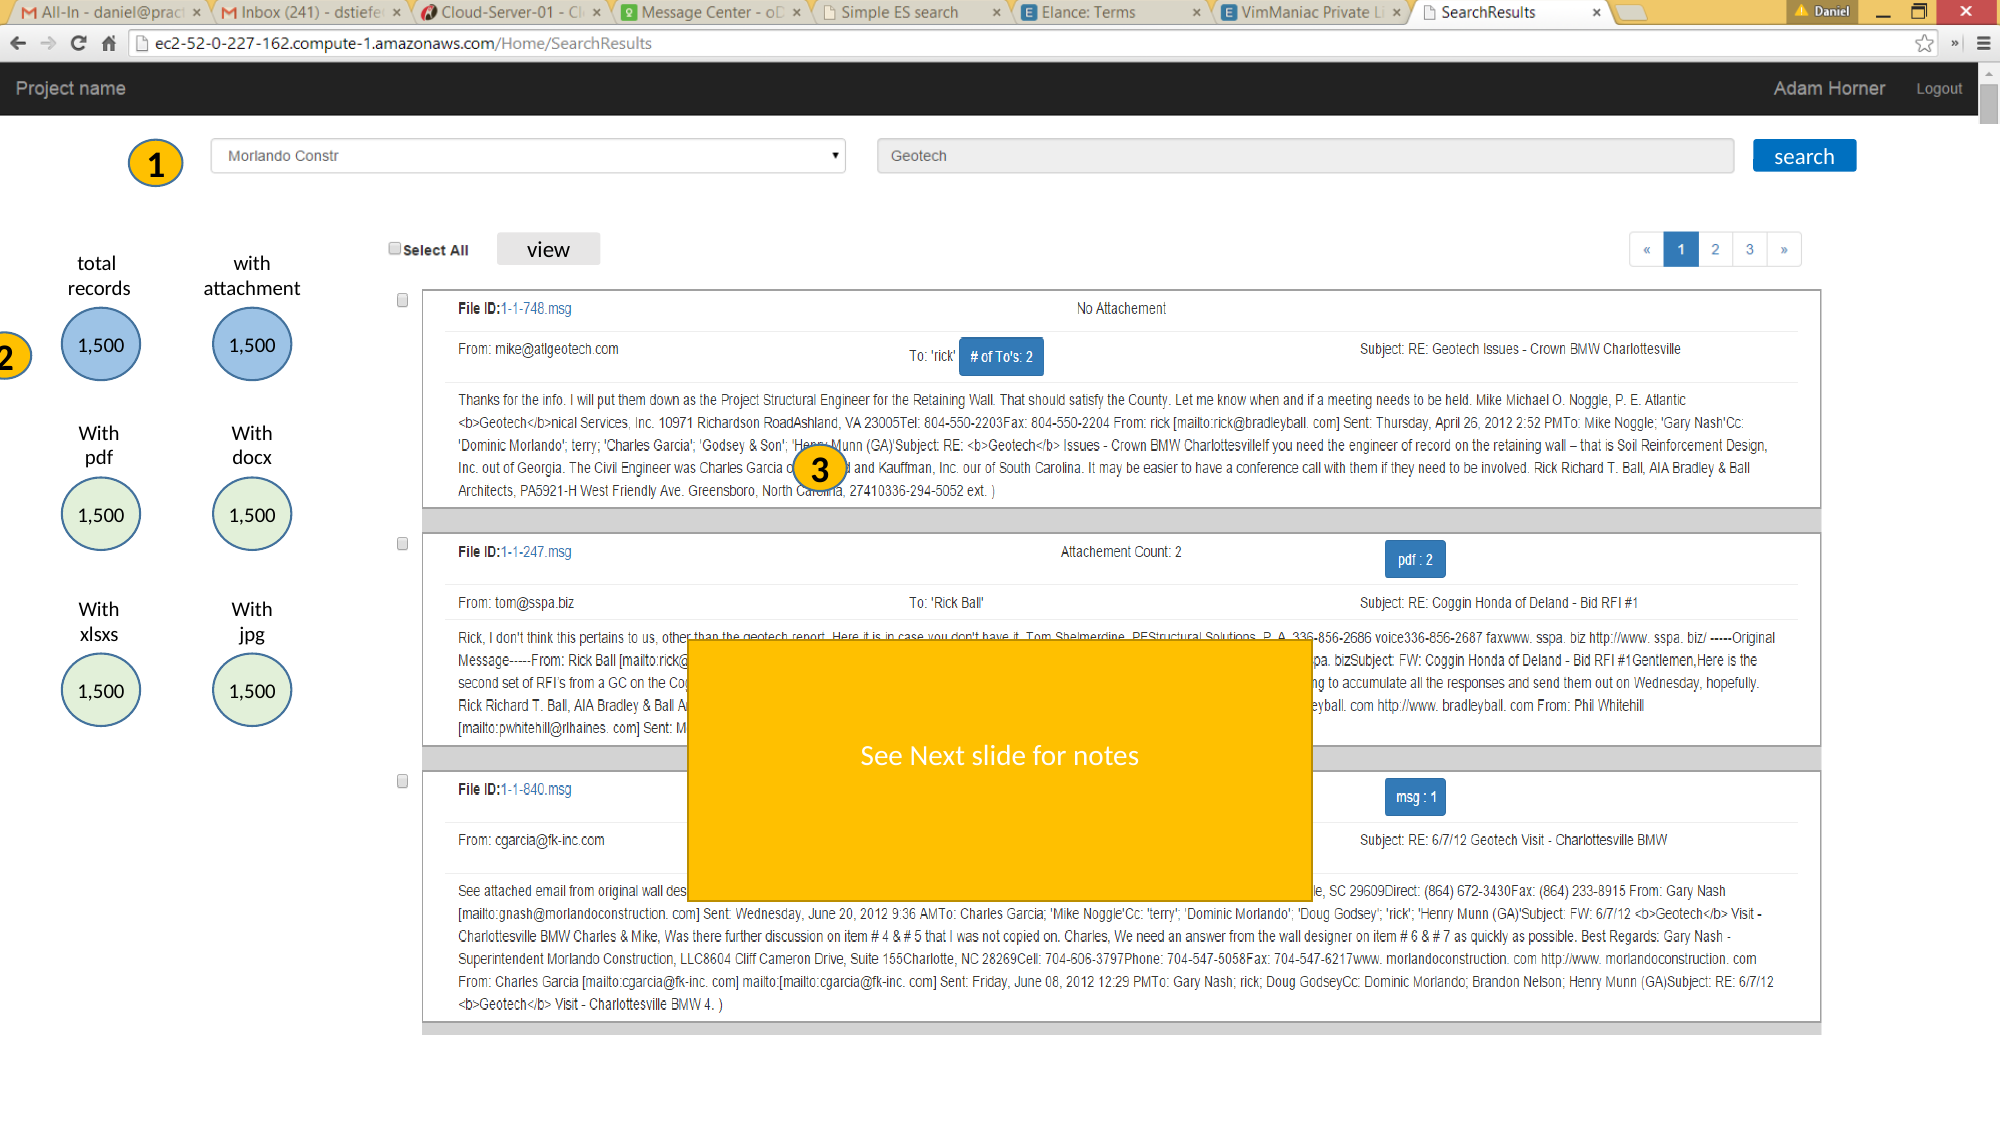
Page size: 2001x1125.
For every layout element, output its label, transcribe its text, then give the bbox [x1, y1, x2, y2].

text_box 1,500 [212, 307, 293, 382]
text_box with attachment [182, 242, 322, 307]
text_box 1,500 [212, 653, 293, 728]
picture [377, 219, 1842, 1035]
text_box With docx [182, 411, 322, 477]
text_box view [498, 231, 602, 267]
text_box 1,500 [60, 653, 142, 728]
text_box With pdf [29, 411, 169, 477]
picture [0, 0, 2000, 185]
text_box With xlsxs [29, 587, 169, 653]
text_box search [1754, 138, 1858, 173]
text_box 1,500 [212, 477, 293, 552]
text_box With jpg [182, 587, 322, 653]
text_box 2 [0, 331, 33, 380]
text_box 1,500 [60, 307, 142, 382]
text_box 1,500 [60, 477, 142, 552]
text_box total records [29, 242, 169, 307]
text_box 1 [127, 138, 184, 188]
